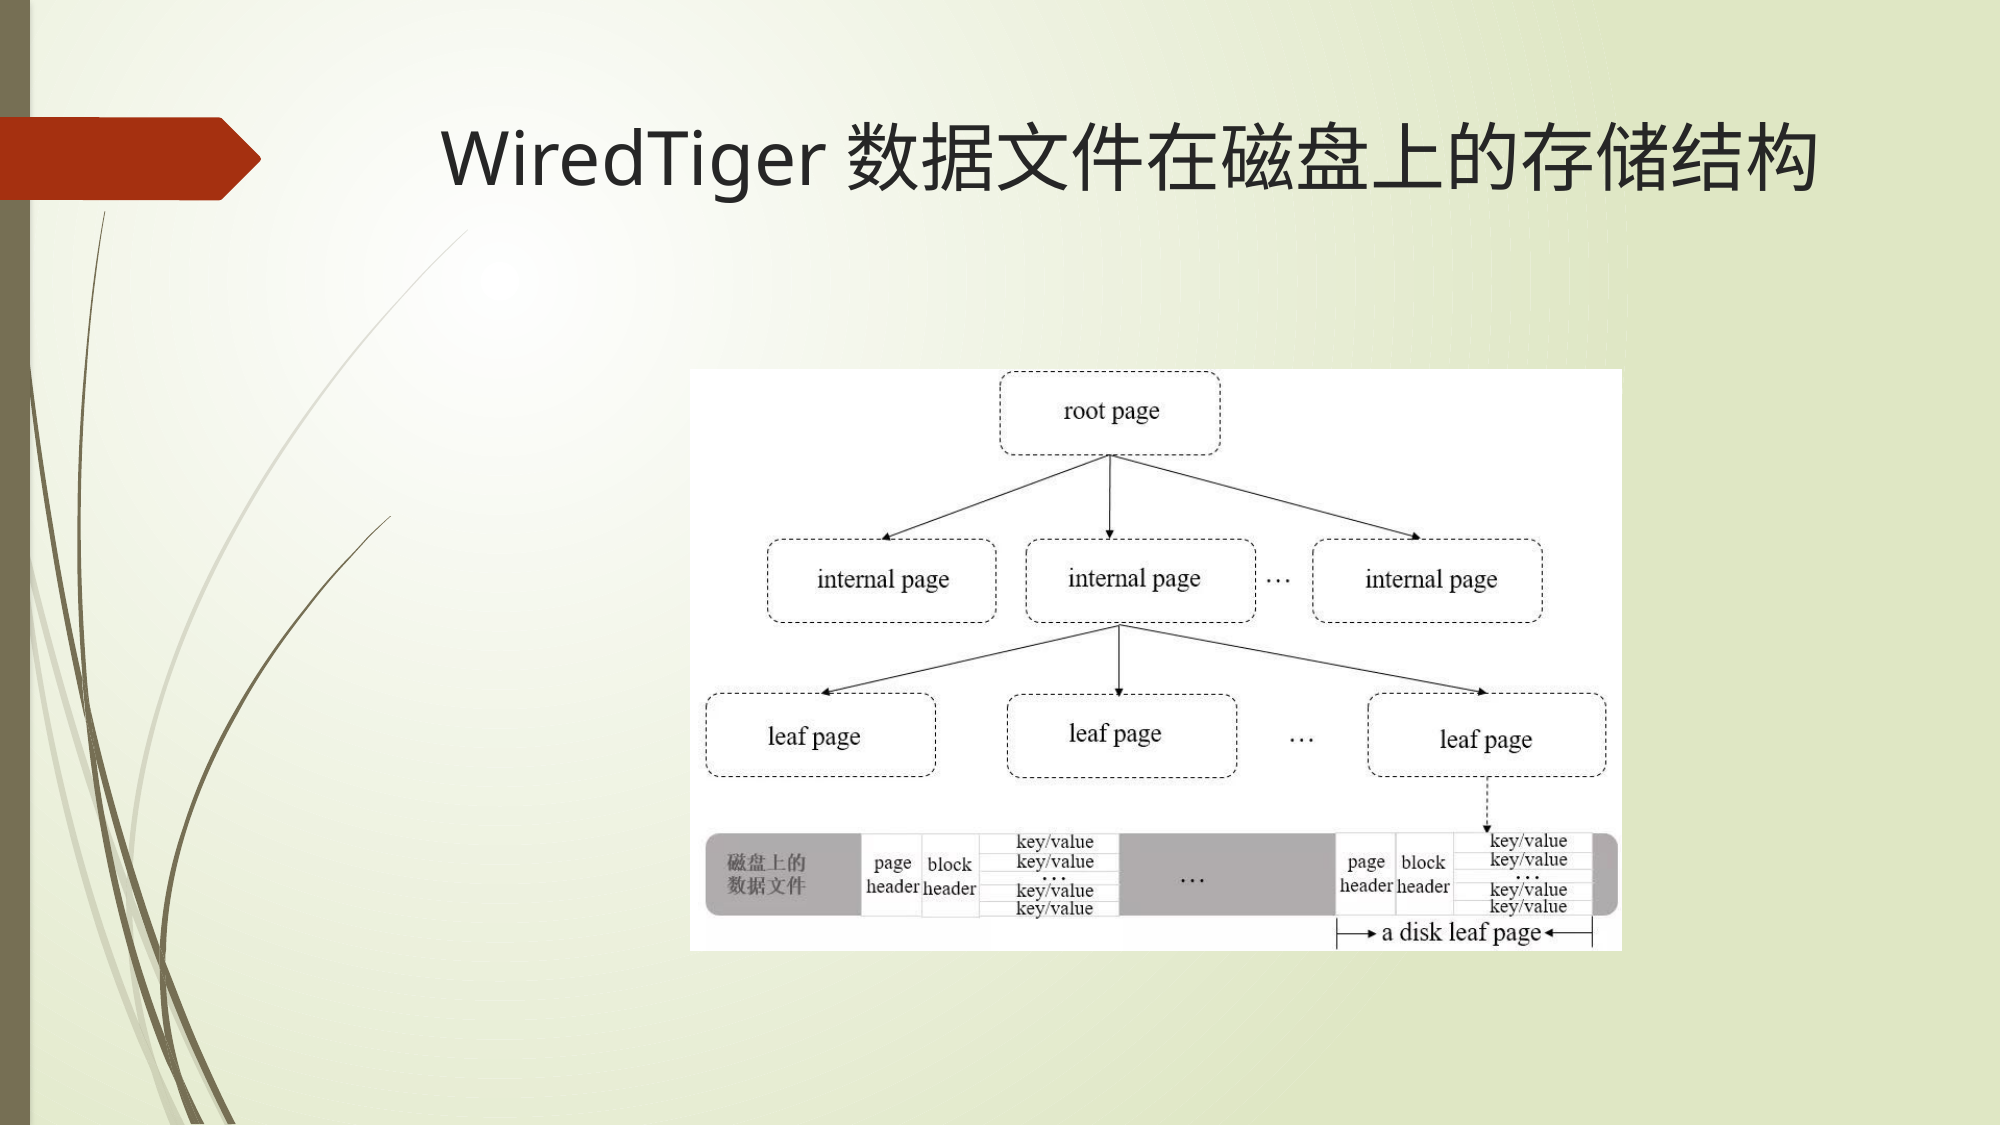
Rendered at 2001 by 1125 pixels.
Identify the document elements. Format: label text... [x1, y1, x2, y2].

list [690, 369, 1622, 951]
title WiredTiger数据文件在磁盘上的存储结构 [425, 102, 1888, 313]
